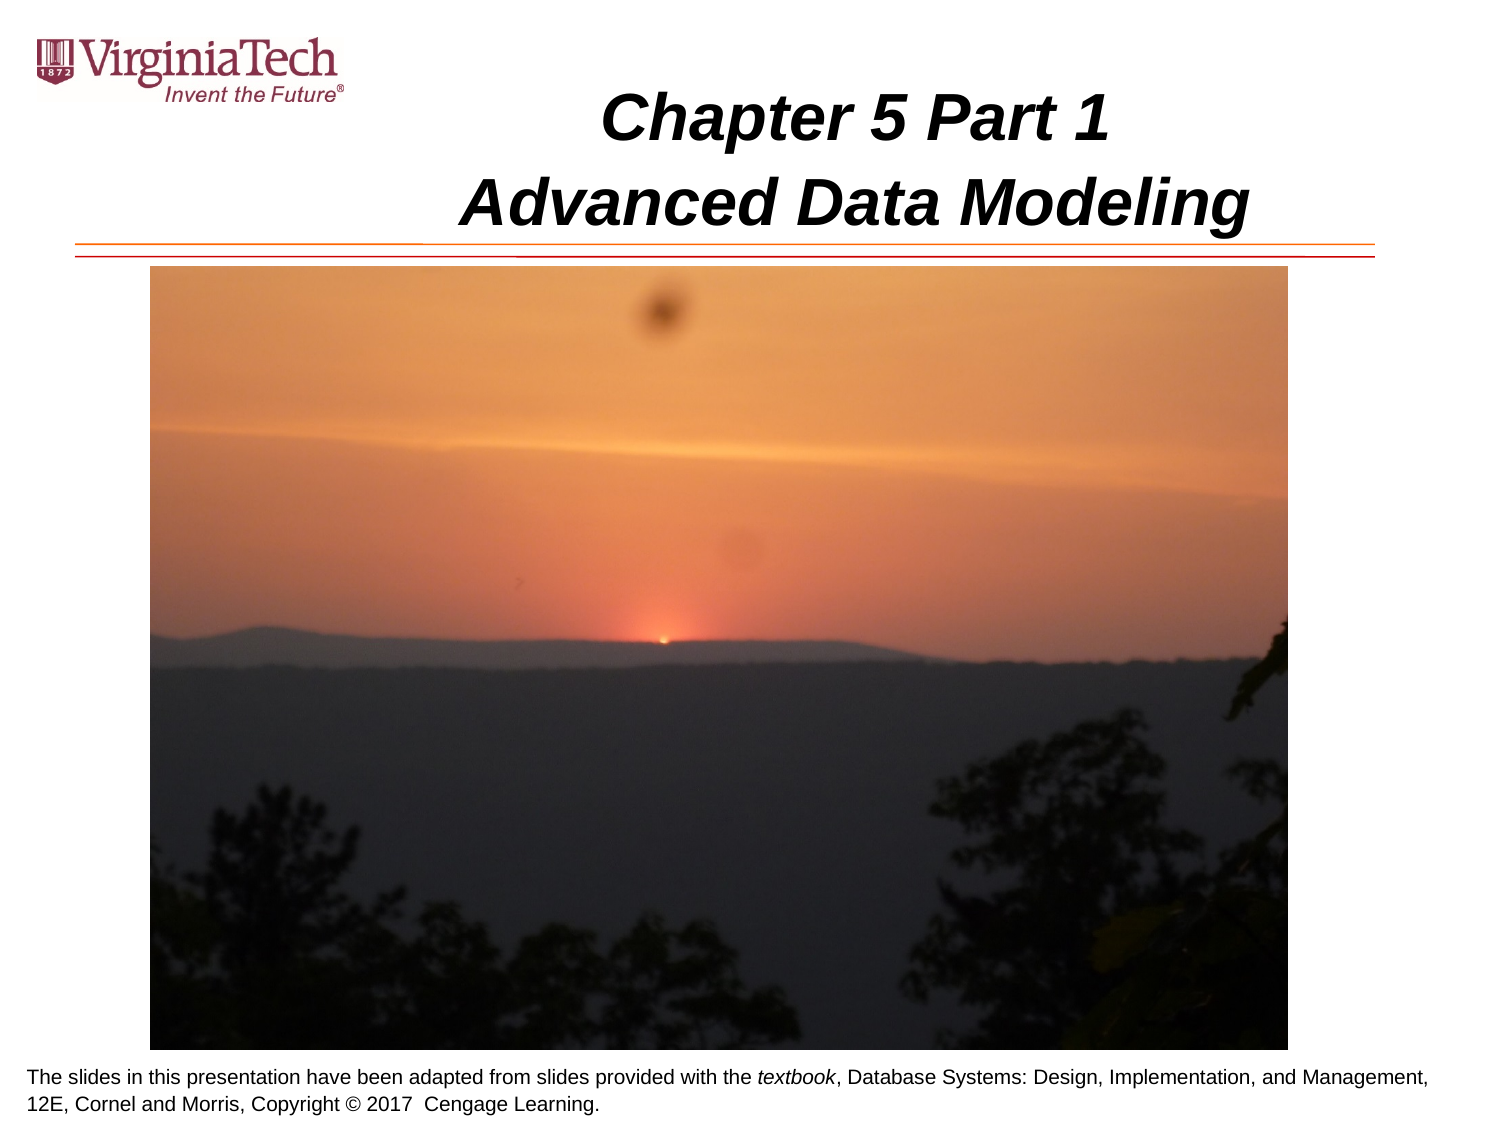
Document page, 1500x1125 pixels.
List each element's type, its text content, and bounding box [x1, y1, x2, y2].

picture [149, 266, 1288, 1051]
list Chapter 5 Part 1 Advanced Data Modeling [249, 75, 1463, 250]
text_box The slides in this presentation have been adapted from slides provided with the textbook, Database Systems: Design, Implementation, and Management, 12E, Cornel and Morris, Copyright © 2017 Cengage Learning. [11, 1059, 1450, 1124]
picture [37, 37, 344, 102]
